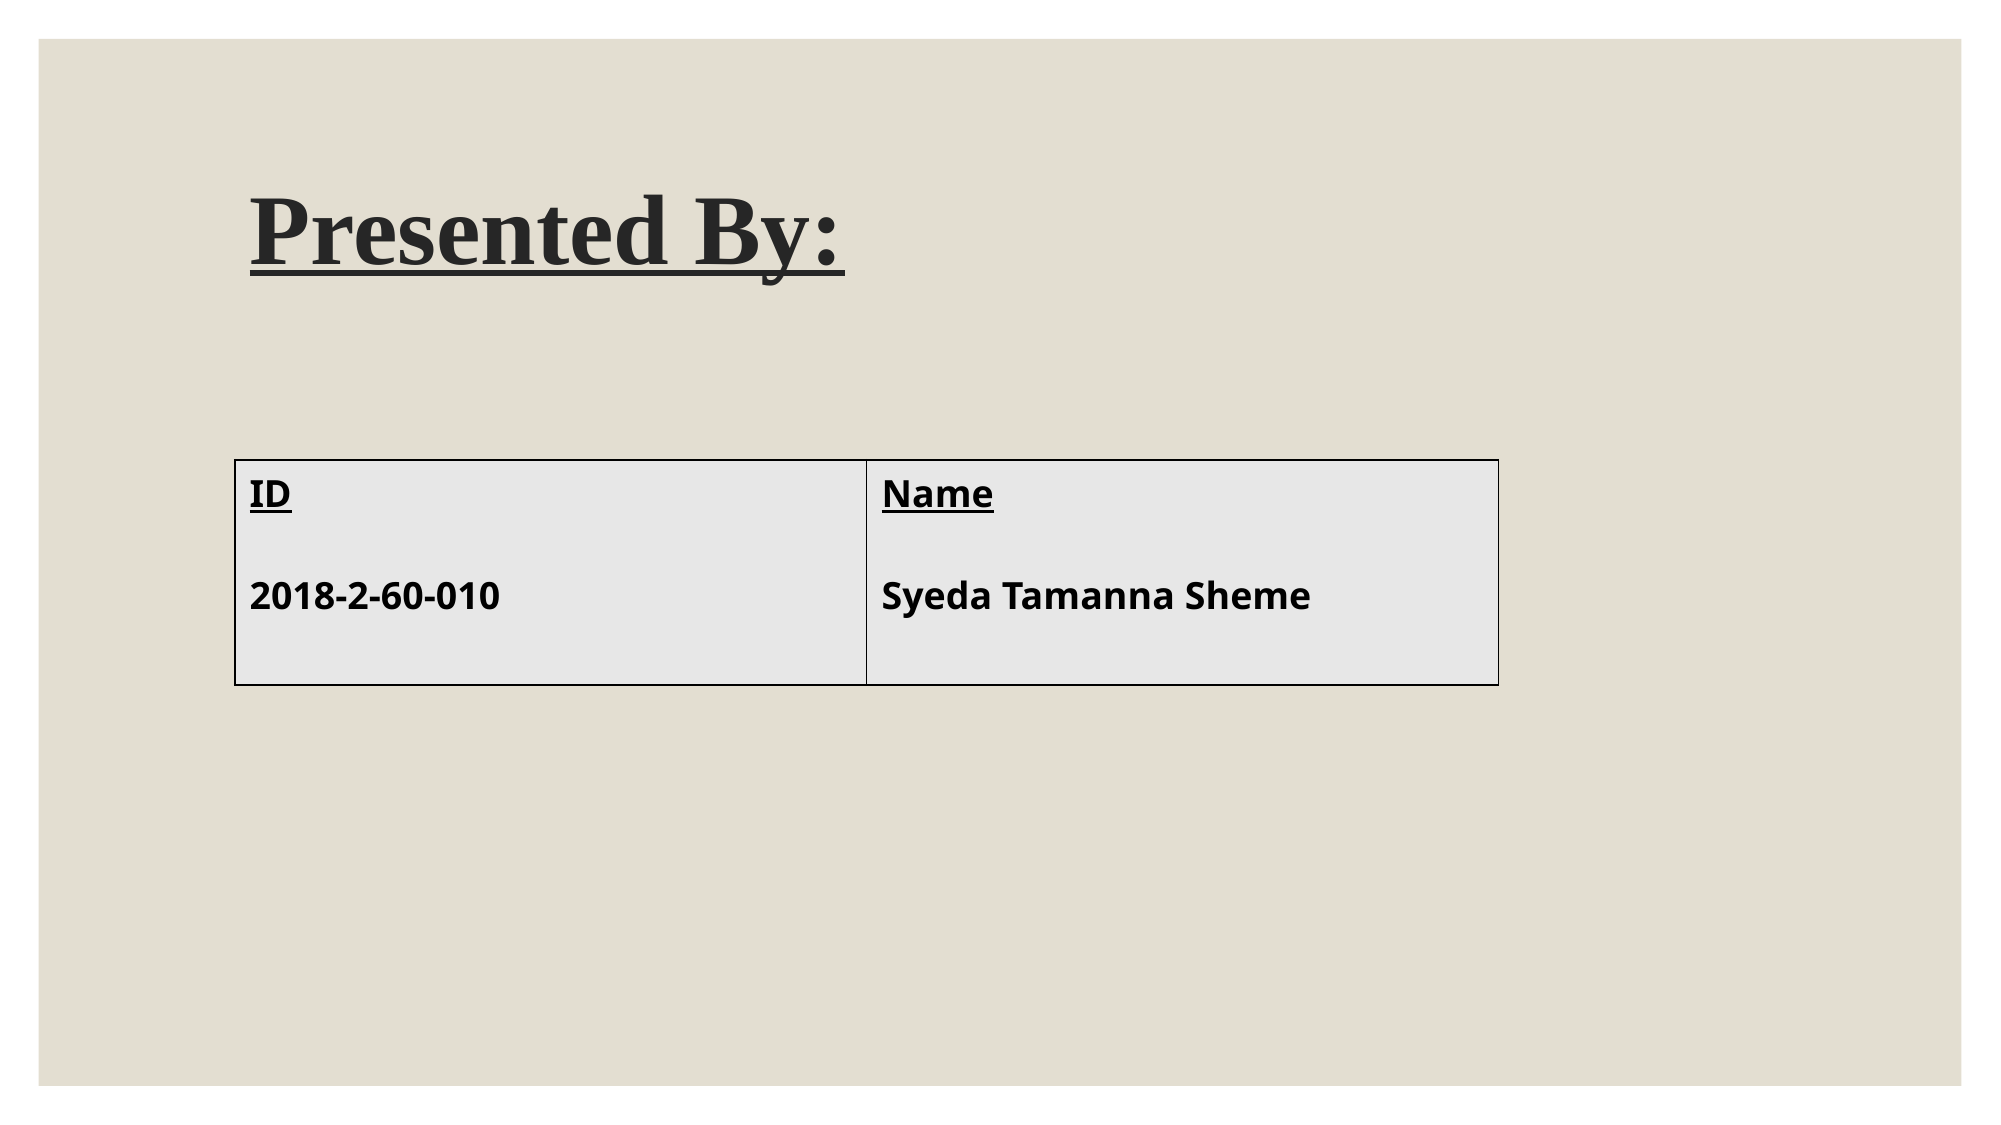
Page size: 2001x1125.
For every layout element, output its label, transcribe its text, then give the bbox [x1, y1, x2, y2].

table_header ID 2018-2-60-010 [236, 461, 866, 684]
title Presented By: [234, 120, 1885, 345]
table_header Name Syeda Tamanna Sheme [867, 461, 1498, 684]
